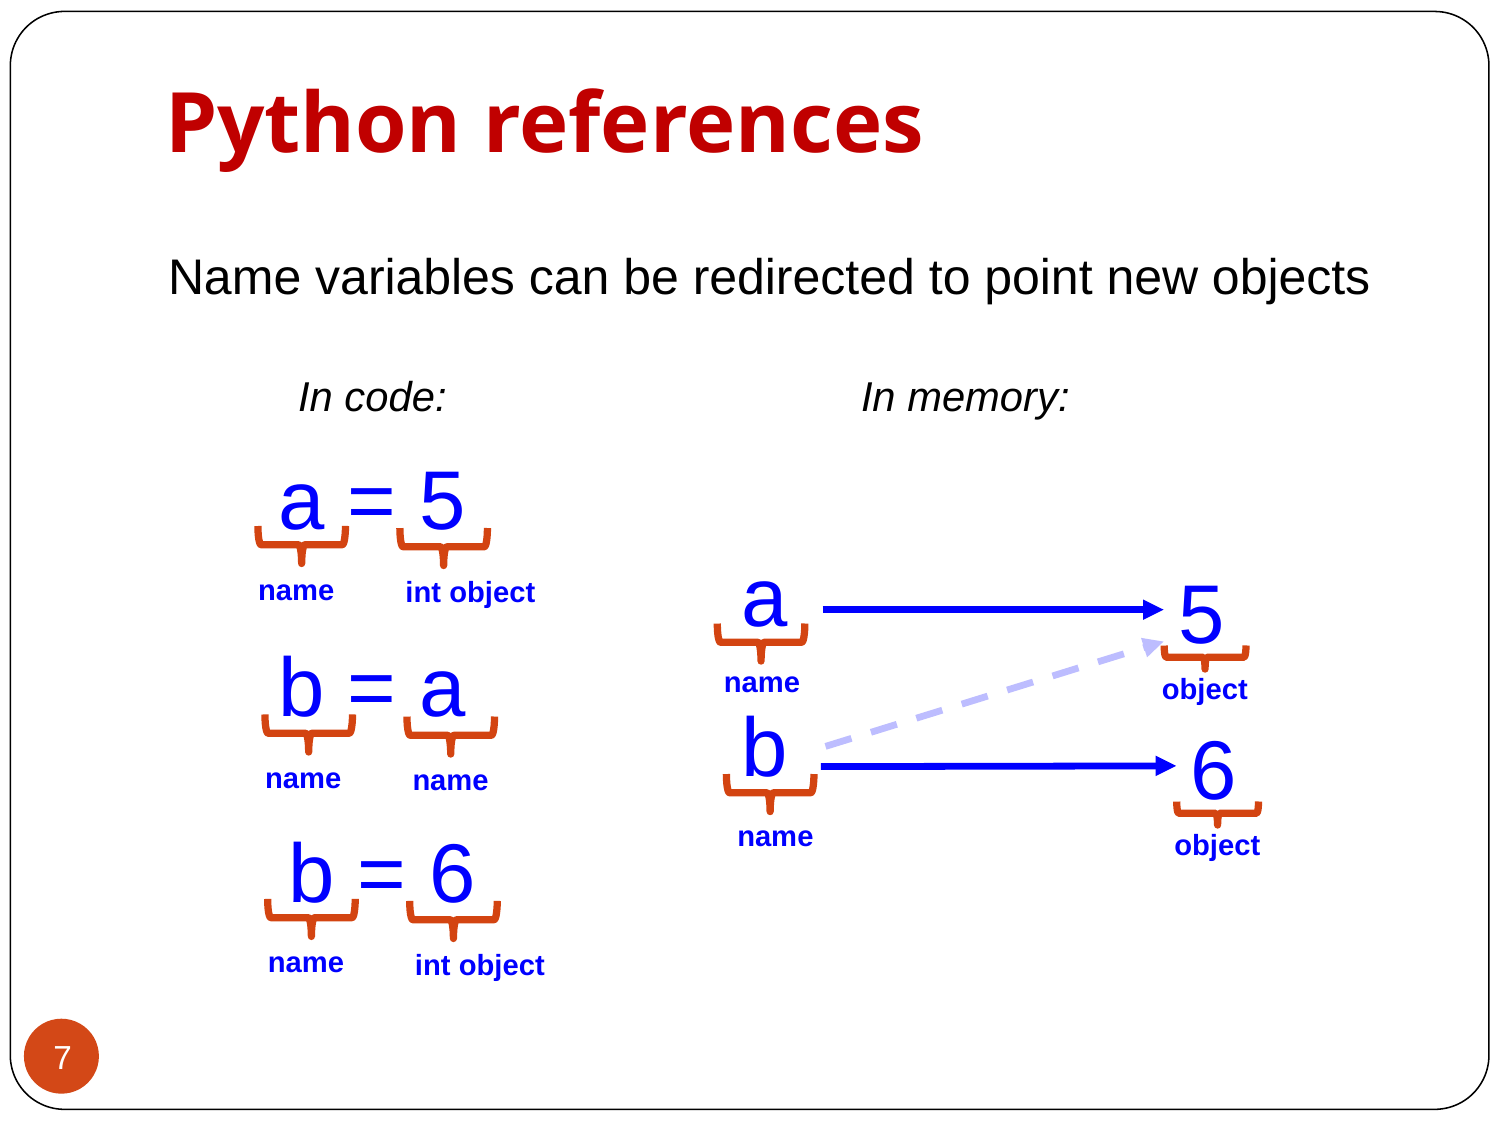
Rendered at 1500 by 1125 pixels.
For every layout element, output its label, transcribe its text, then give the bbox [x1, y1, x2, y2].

text_box object [1159, 819, 1276, 869]
text_box [257, 525, 263, 546]
text_box a [727, 536, 803, 651]
text_box b = 6 [273, 811, 491, 927]
text_box [803, 774, 815, 794]
text_box name [253, 936, 360, 986]
text_box [716, 623, 727, 644]
text_box name [243, 563, 350, 614]
text_box b = a [263, 625, 482, 741]
text_box [768, 801, 772, 813]
text_box Python references [149, 45, 1425, 184]
text_box a = 5 [263, 438, 482, 554]
text_box 5 [1163, 552, 1268, 668]
text_box int object [400, 938, 561, 989]
text_box b [727, 686, 803, 801]
text_box [307, 741, 311, 751]
text_box In memory: [846, 362, 1085, 428]
text_box [491, 900, 499, 921]
list Name variables can be redirected to point new objects [152, 237, 1429, 988]
text_box [451, 927, 455, 938]
text_box [482, 527, 489, 548]
text_box [482, 716, 496, 737]
text_box 6 [1176, 708, 1281, 824]
text_box name [250, 751, 357, 802]
text_box In code: [283, 362, 462, 428]
text_box object [1169, 668, 1263, 713]
text_box name [722, 809, 829, 860]
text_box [825, 641, 1164, 747]
text_box [449, 741, 453, 753]
text_box int object [390, 565, 551, 616]
text_box [442, 554, 446, 565]
text_box [266, 898, 273, 919]
text_box name [709, 656, 816, 706]
text_box name [397, 753, 504, 804]
